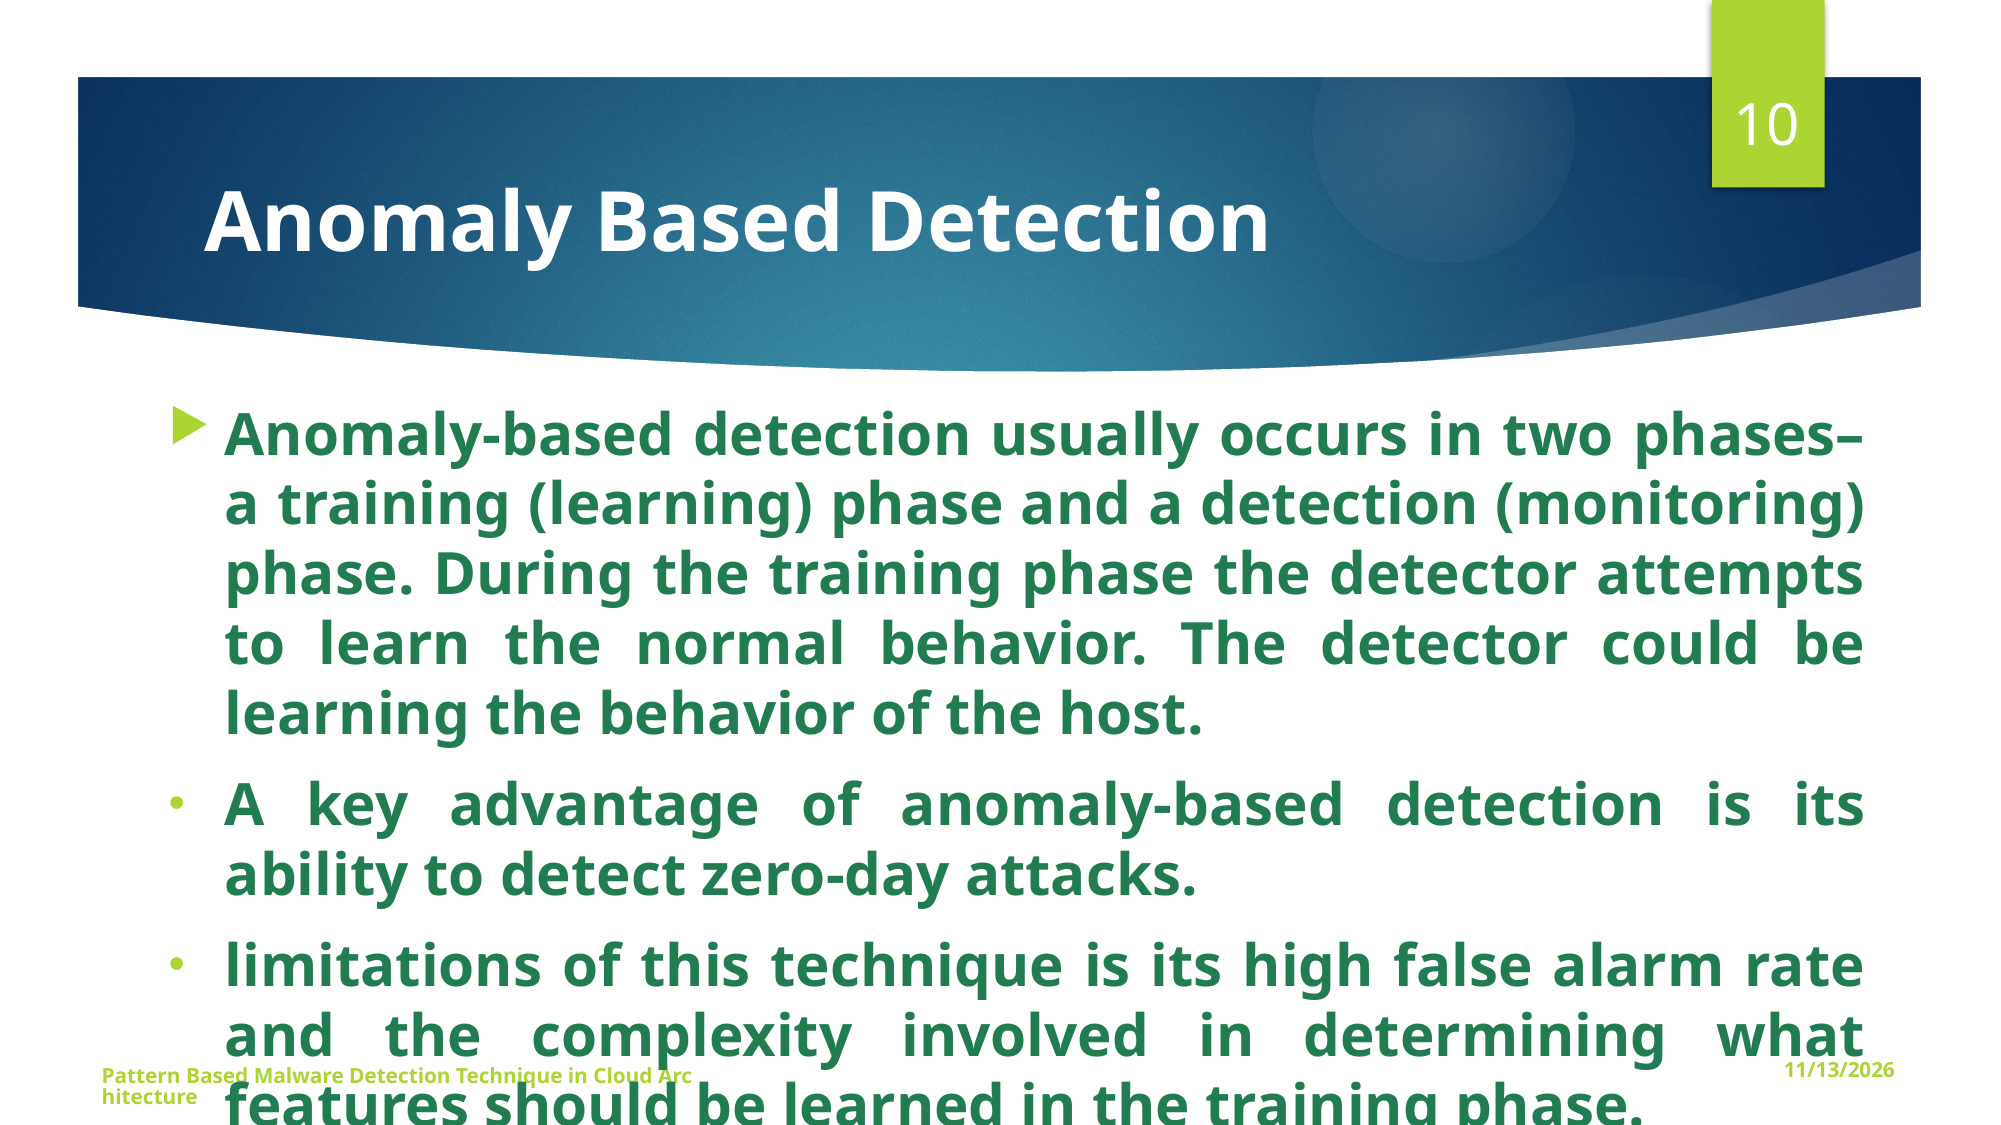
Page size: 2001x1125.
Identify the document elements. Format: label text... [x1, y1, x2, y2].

list Anomaly-based detection usually occurs in two phases–a training (learning) phase and a detection (monitoring) phase. During the training phase the detector attempts to learn the normal behavior. The detector could be learning the behavior of the host. A key advantage of anomaly-based detection is its ability to detect zero-day attacks. limitations of this technique is its high false alarm rate and the complexity involved in determining what features should be learned in the training phase. [153, 389, 1881, 950]
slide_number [1747, 1048, 1910, 1099]
title Anomaly Based Detection [189, 159, 1627, 276]
footer Pattern Based Malware Detection Technique in Cloud Architecture [86, 1048, 720, 1099]
slide_number 10 [1698, 48, 1836, 175]
